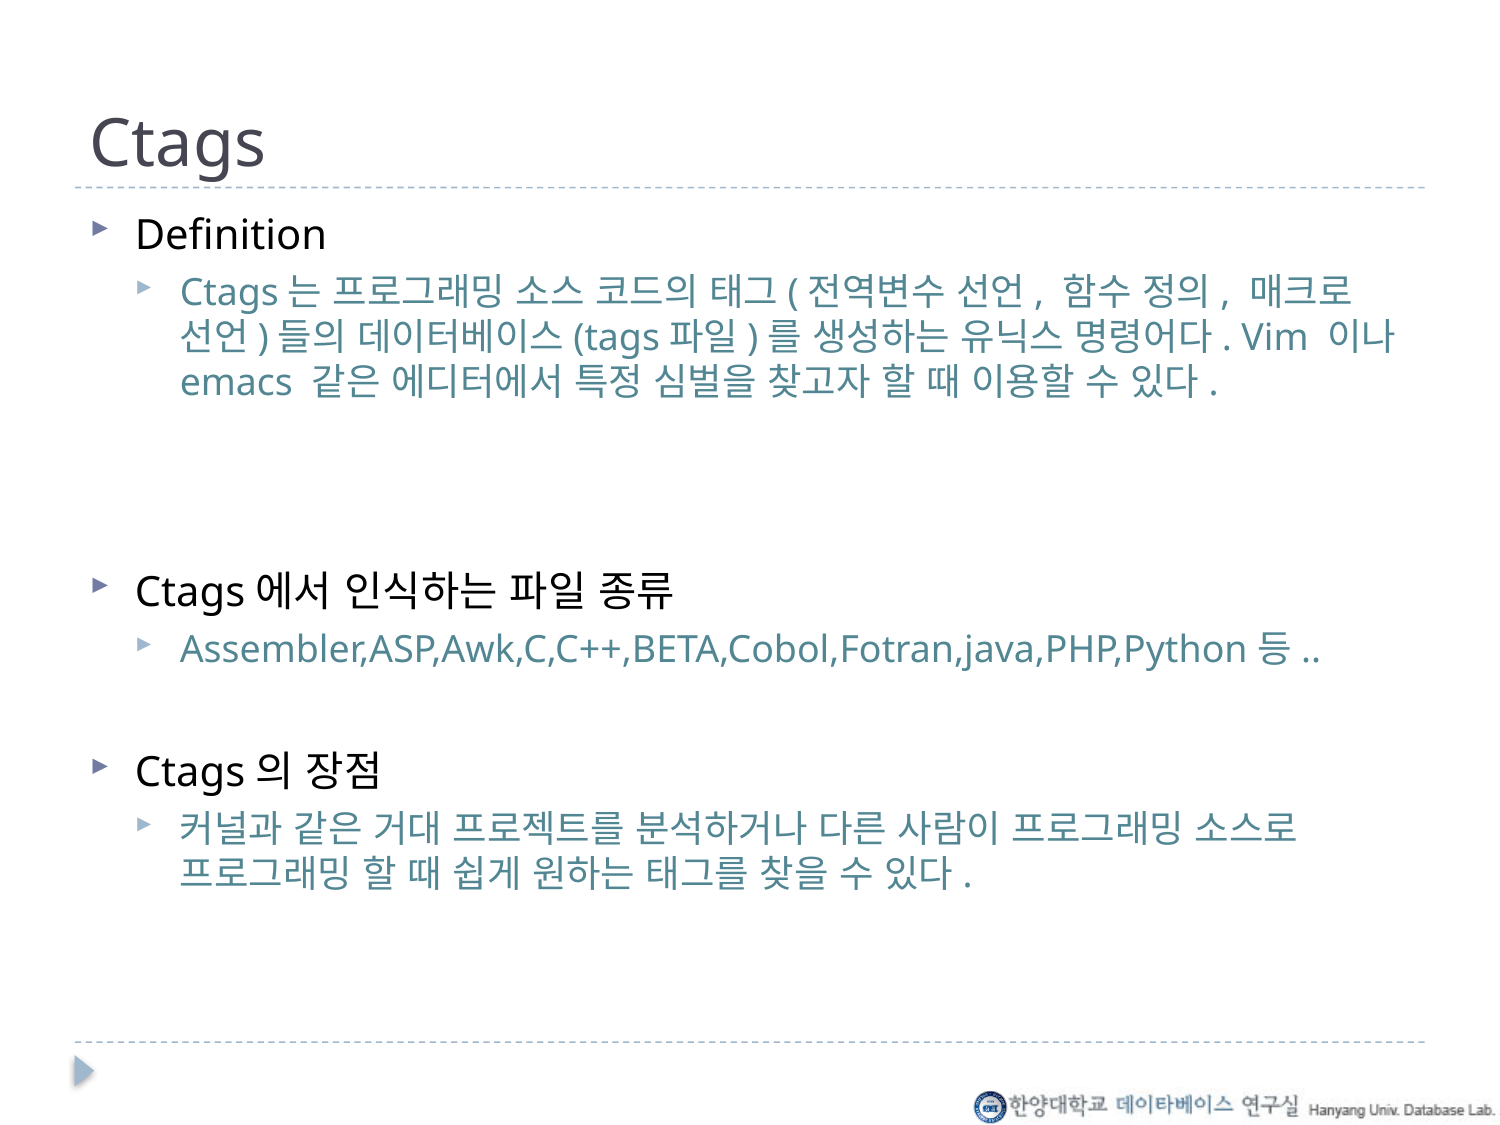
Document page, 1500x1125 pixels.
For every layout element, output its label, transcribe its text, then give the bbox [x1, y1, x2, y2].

list Definition Ctags는 프로그래밍 소스 코드의 태그(전역변수 선언, 함수 정의, 매크로 선언)들의 데이터베이스(tags파일)를 생성하는 유닉스 명령어다. Vim 이나 emacs 같은 에디터에서 특정 심벌을 찾고자 할 때 이용할 수 있다. Ctags에서 인식하는 파일 종류 Assembler,ASP,Awk,C,C++,BETA,Cobol,Fotran,java,PHP,Python등.. Ctags의 장점 커널과 같은 거대 프로젝트를 분석하거나 다른 사람이 프로그래밍 소스로 프로그래밍 할 때 쉽게 원하는 태그를 찾을 수 있다. [75, 200, 1425, 1010]
title Ctags [75, 24, 1425, 188]
picture [972, 1087, 1500, 1125]
